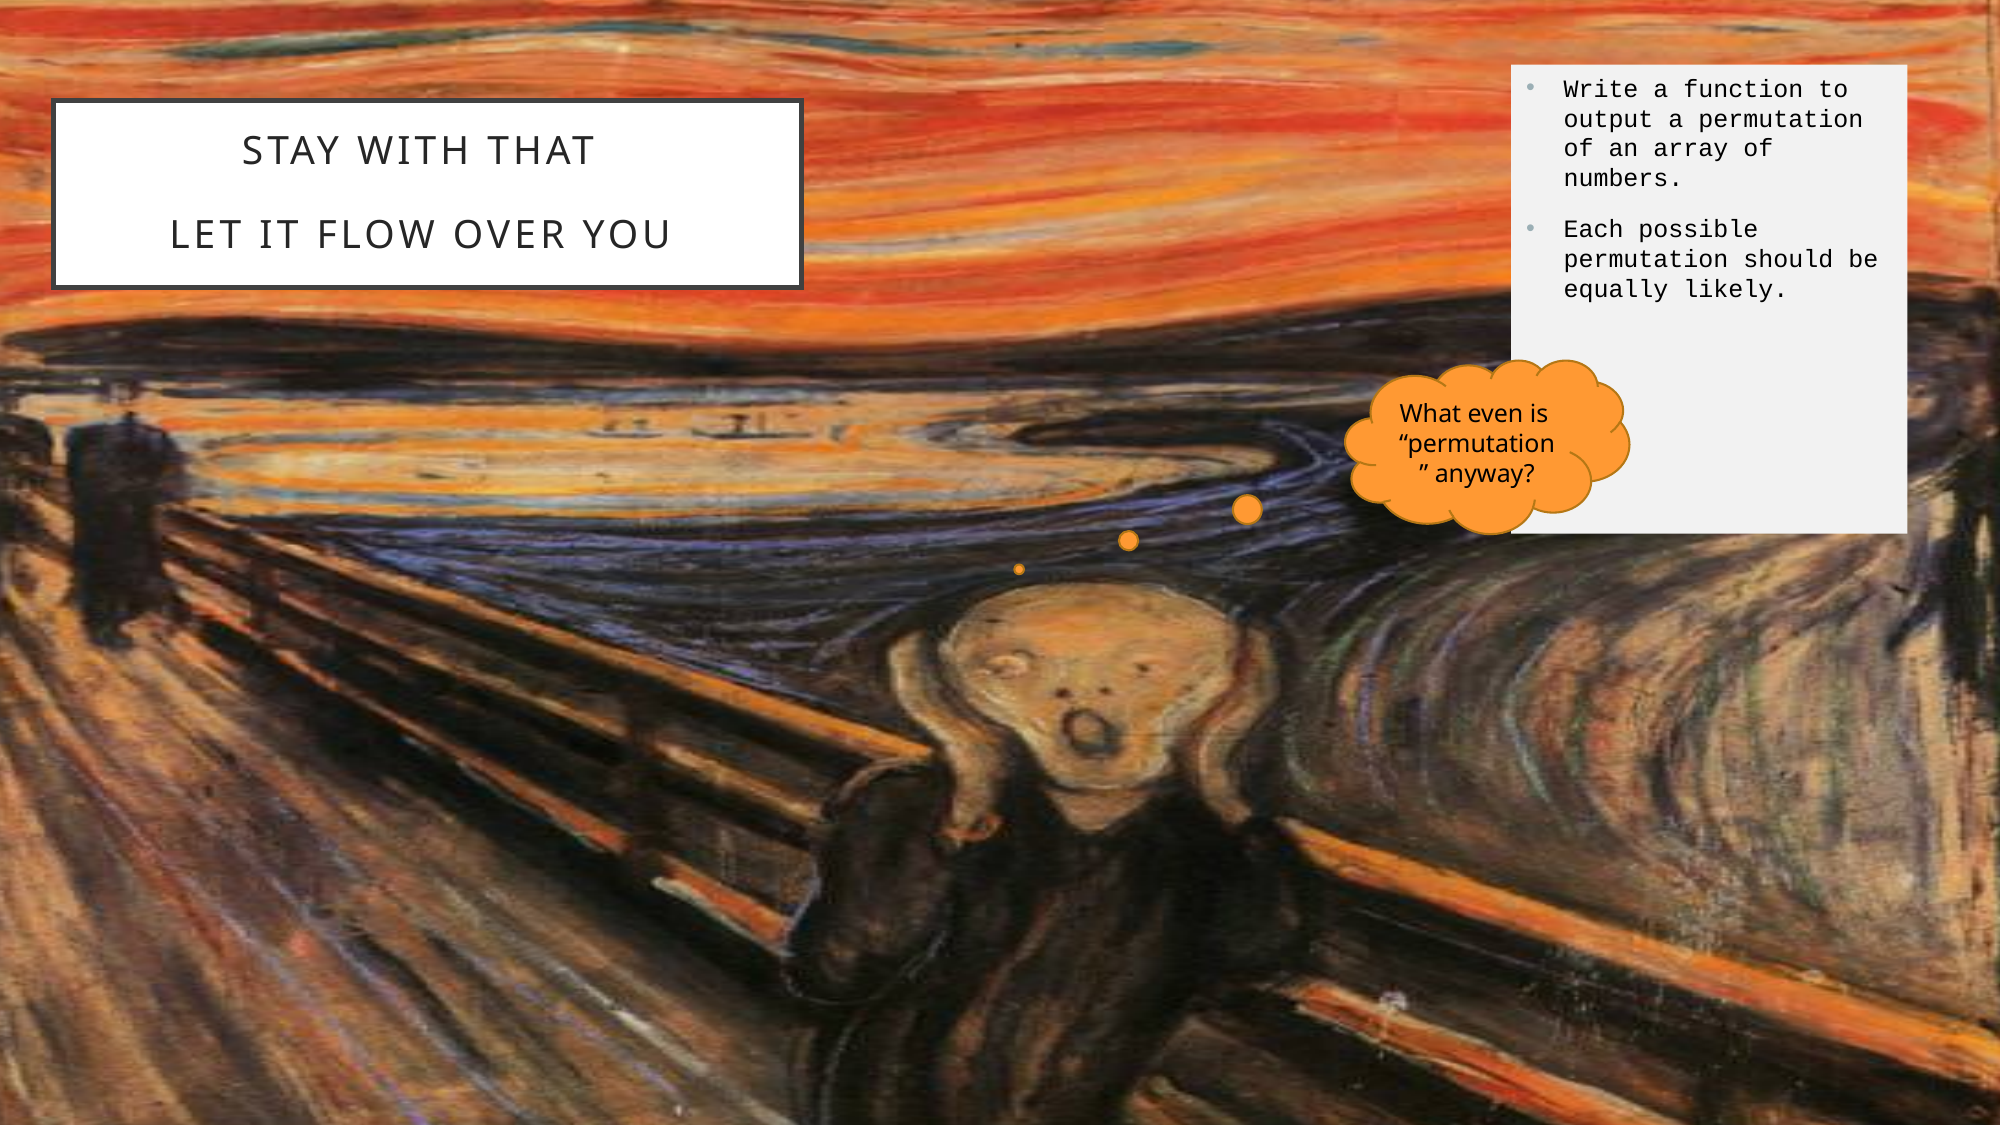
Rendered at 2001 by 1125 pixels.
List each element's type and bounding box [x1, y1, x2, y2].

list [0, 0, 2000, 1125]
